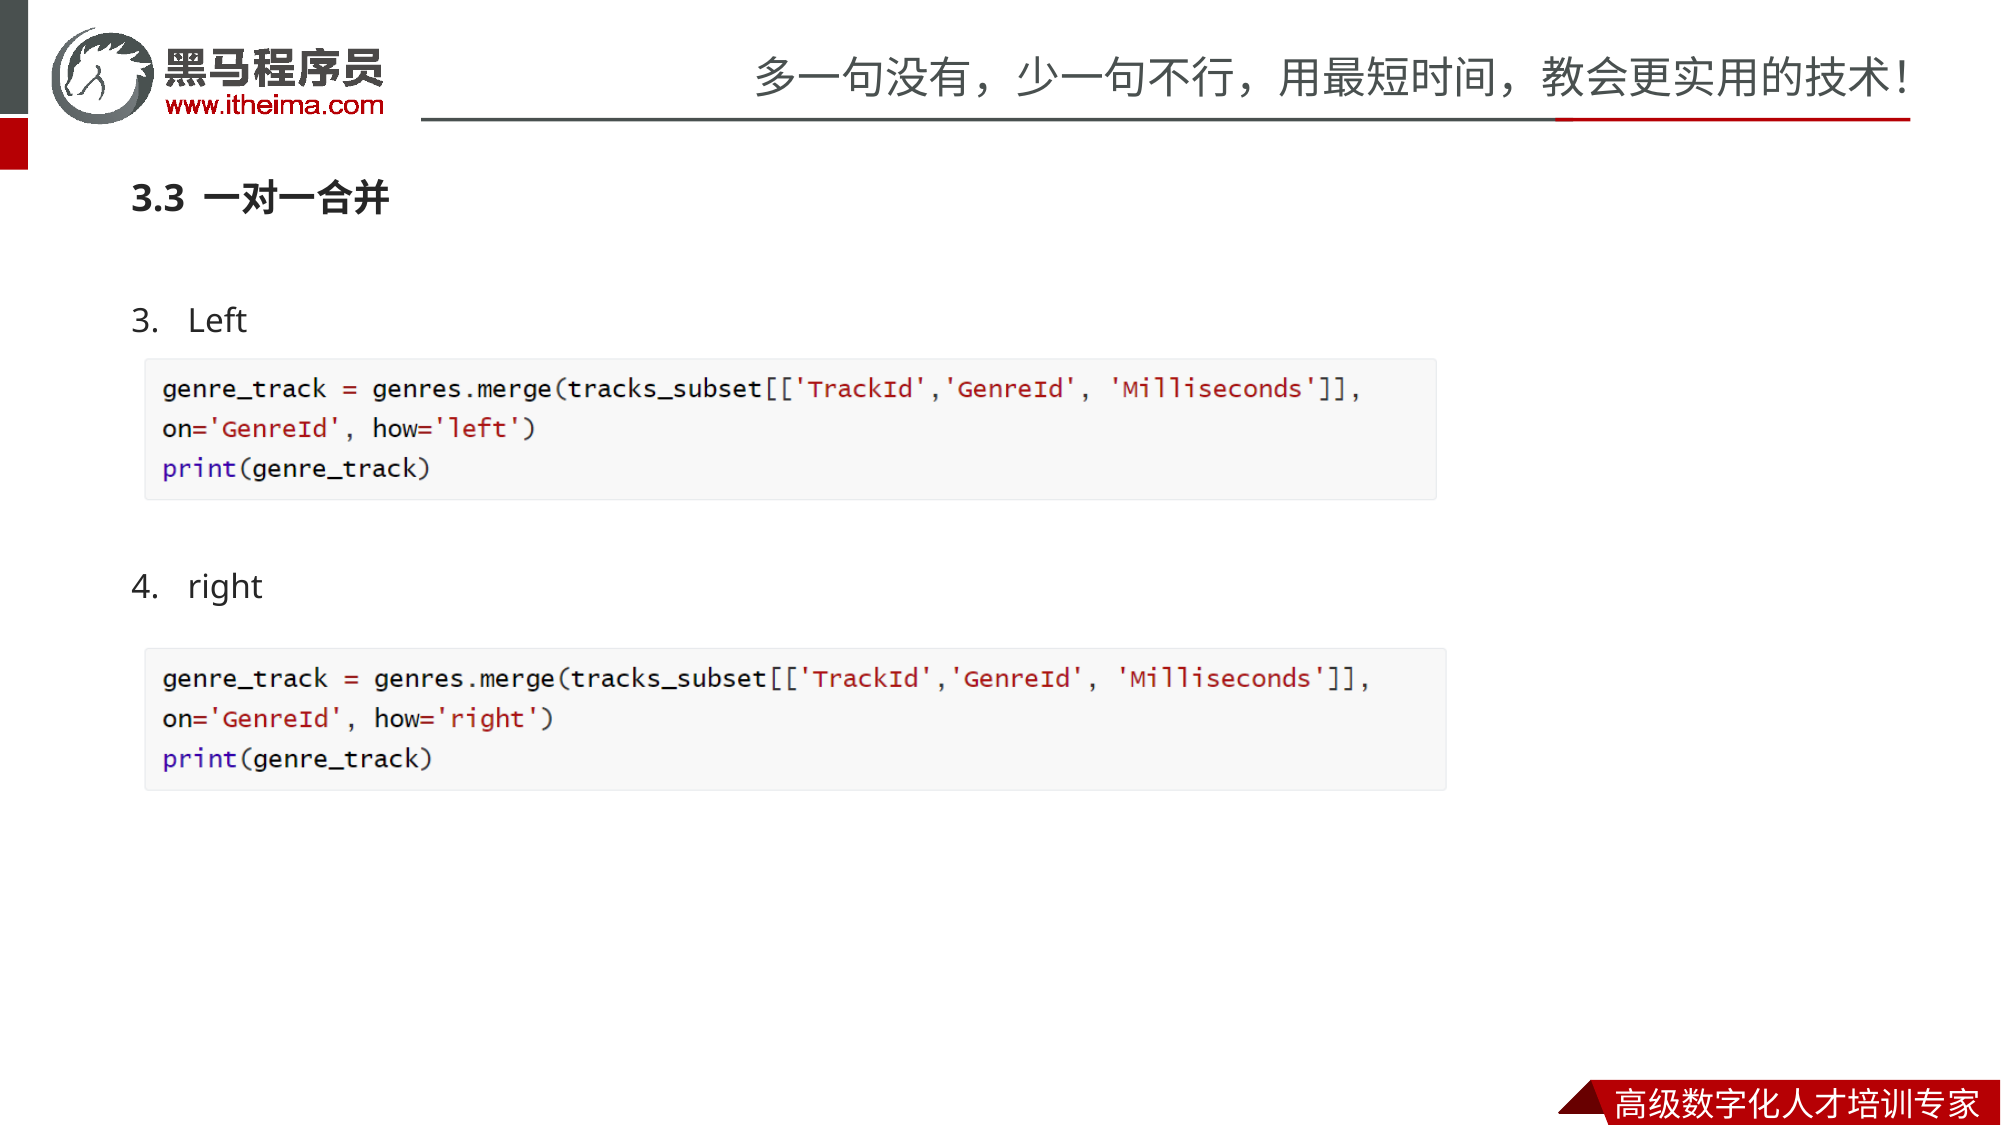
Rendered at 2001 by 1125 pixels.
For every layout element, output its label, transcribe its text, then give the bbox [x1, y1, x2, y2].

list 3.3 一对一合并 [116, 154, 1872, 239]
picture [139, 354, 1448, 519]
picture [50, 26, 384, 125]
picture [139, 638, 1459, 803]
list Left right [116, 271, 1872, 964]
